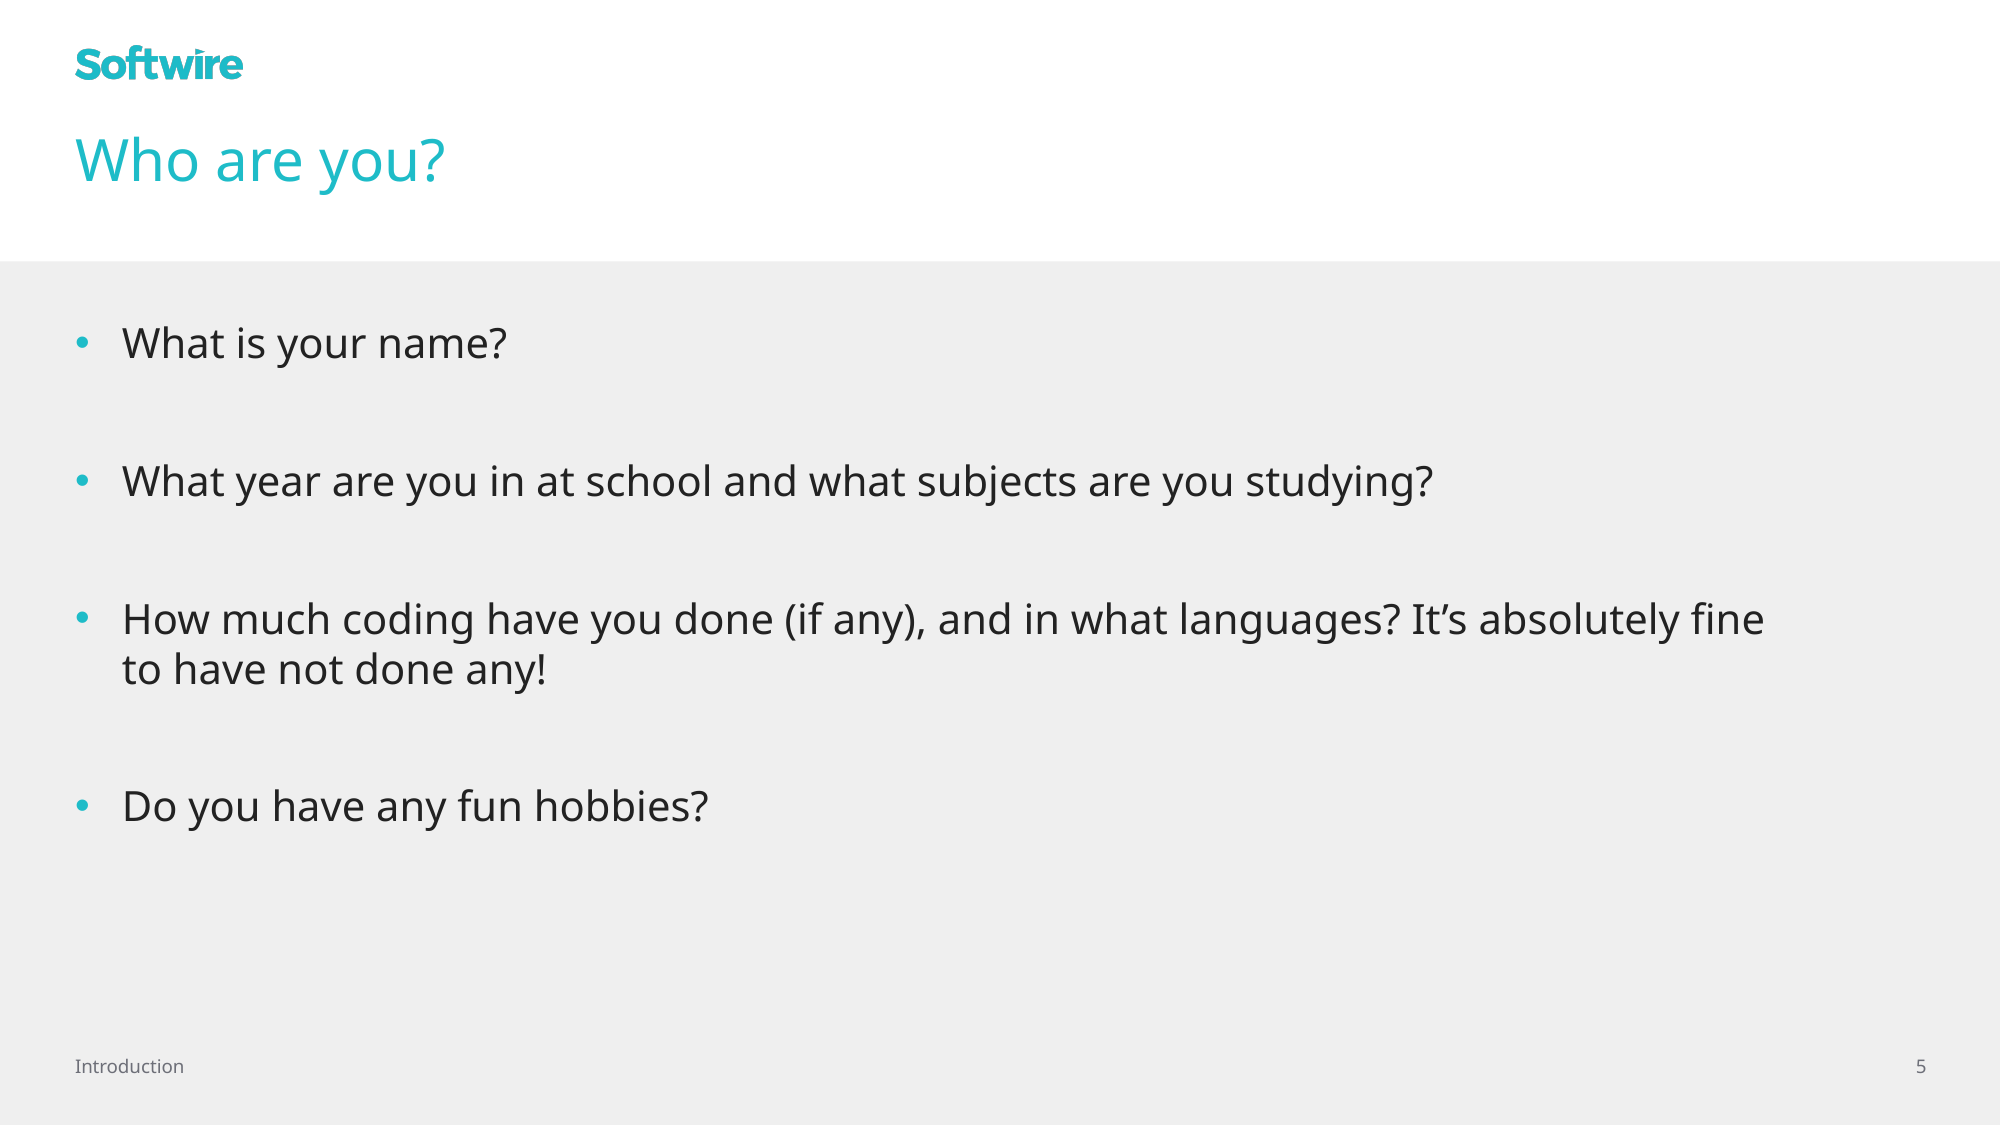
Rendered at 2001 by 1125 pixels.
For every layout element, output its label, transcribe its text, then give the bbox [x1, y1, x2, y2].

slide_number 5 [1806, 1048, 1927, 1086]
footer Introduction [75, 1048, 1442, 1086]
title Who are you? [75, 131, 1807, 317]
list What is your name? What year are you in at school and what subjects are you studying? How much coding have you done (if any), and in what languages? It’s absolutely fine to have not done any! Do you have any fun hobbies? [75, 317, 1807, 1030]
picture [75, 45, 243, 80]
